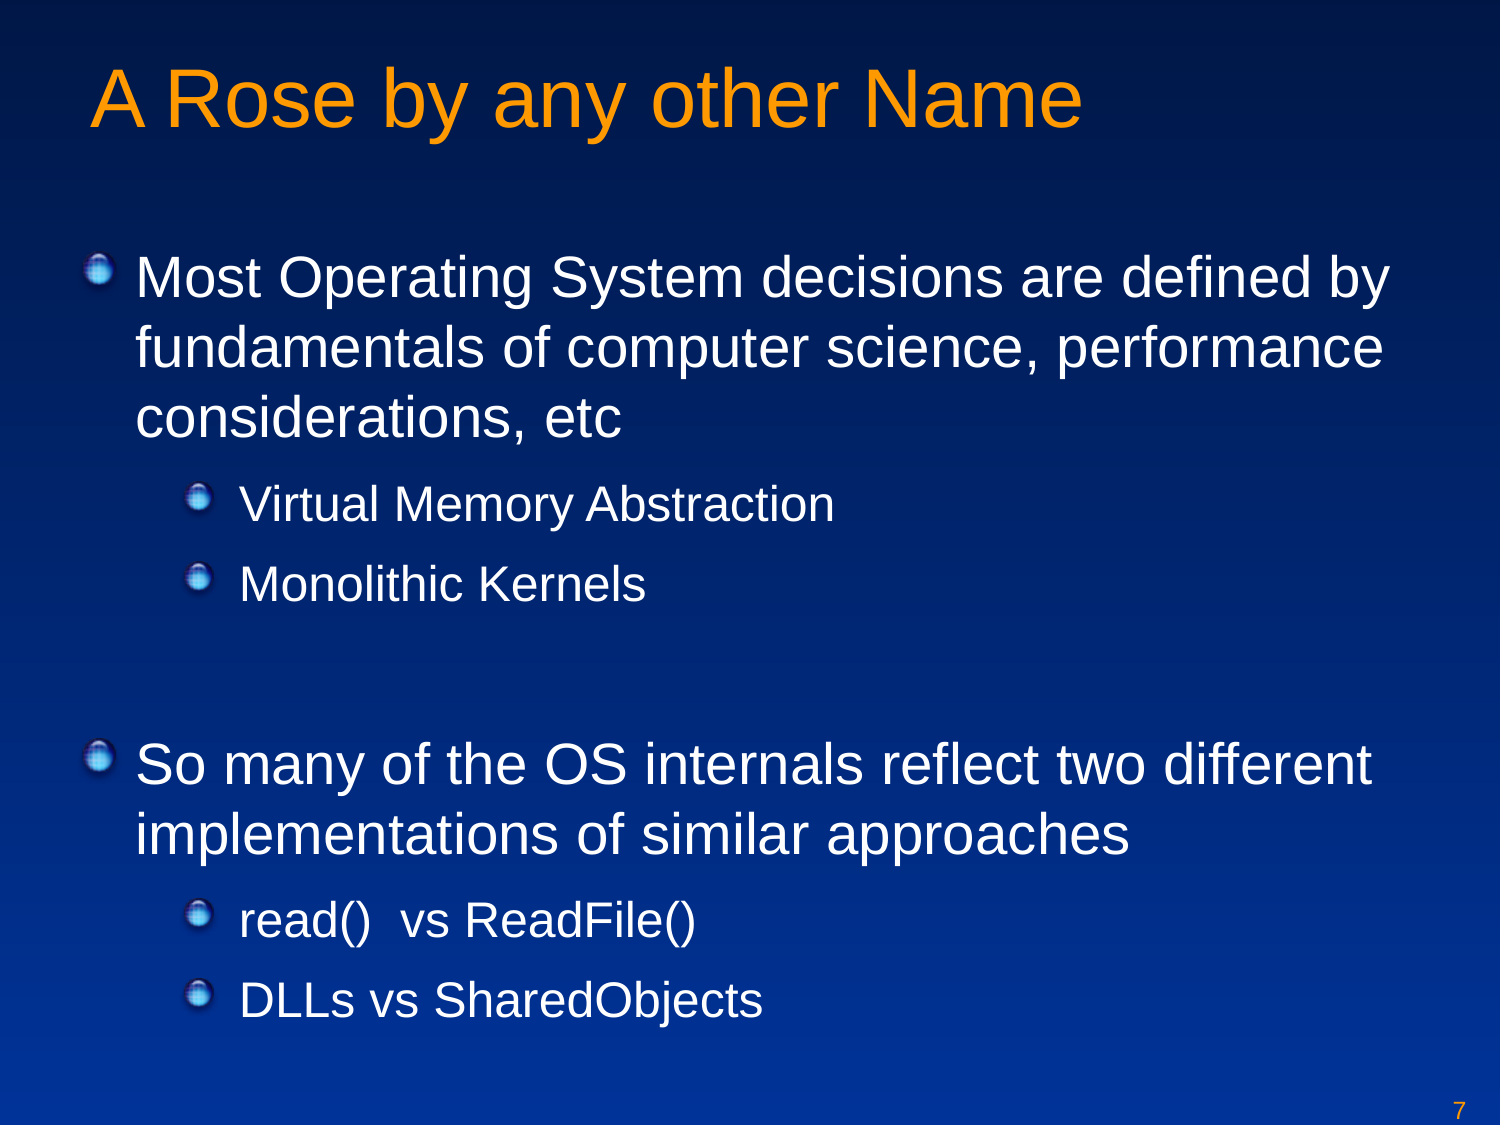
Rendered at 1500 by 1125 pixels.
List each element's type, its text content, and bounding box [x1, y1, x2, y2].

slide_number 7 [1437, 1087, 1500, 1125]
picture [179, 978, 219, 1017]
picture [179, 898, 219, 937]
title A Rose by any other Name [74, 35, 1426, 224]
picture [77, 251, 122, 297]
list Most Operating System decisions are defined by fundamentals of computer science, performance considerations, etc Virtual Memory Abstraction Monolithic Kernels So many of the OS internals reflect two different implementations of similar approaches read() vs ReadFile() DLLs vs SharedObjects [61, 231, 1439, 1038]
picture [179, 561, 219, 601]
picture [179, 481, 219, 521]
picture [77, 738, 122, 784]
